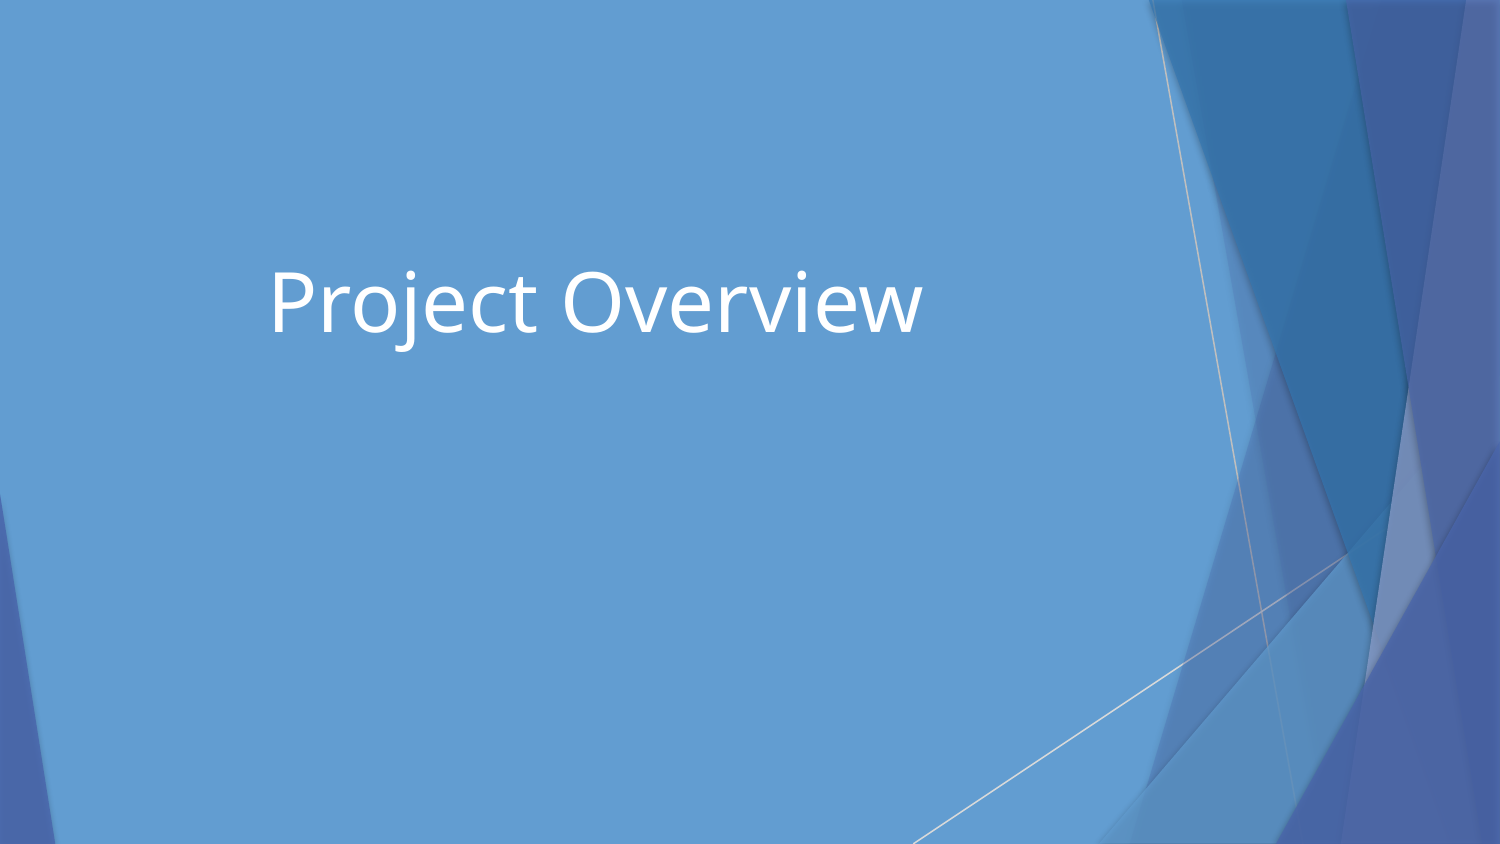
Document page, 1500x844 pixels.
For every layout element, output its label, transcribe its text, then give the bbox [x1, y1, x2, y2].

title Project Overview [119, 216, 1079, 382]
